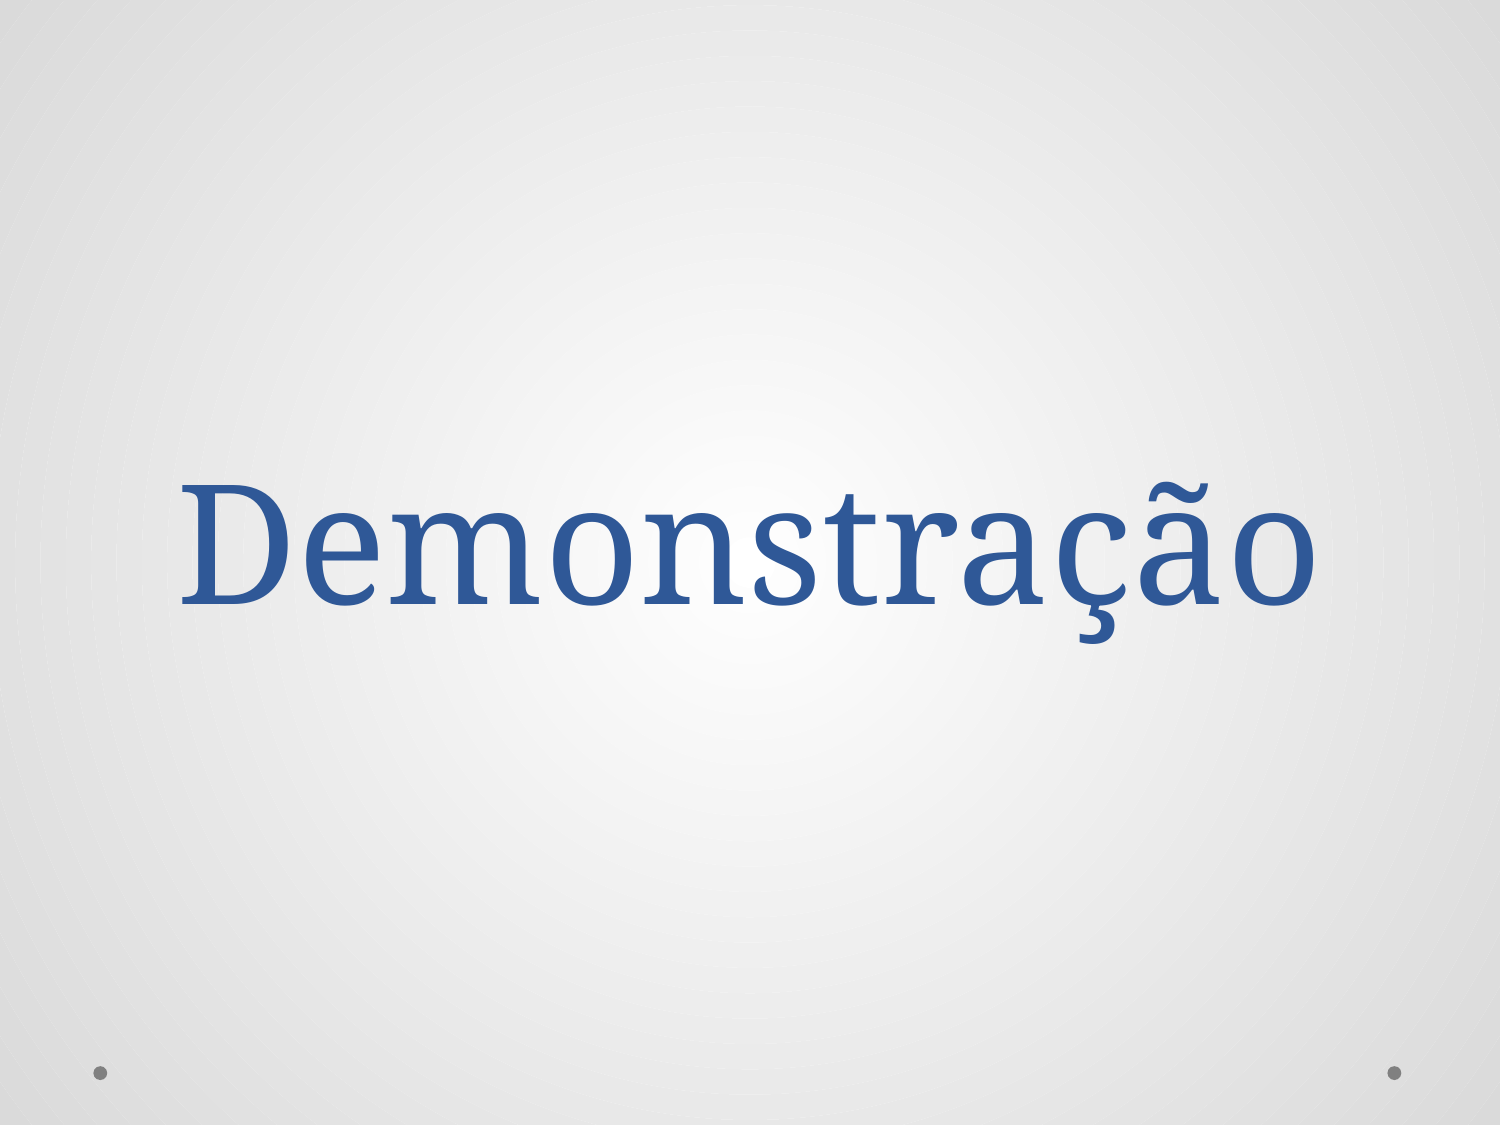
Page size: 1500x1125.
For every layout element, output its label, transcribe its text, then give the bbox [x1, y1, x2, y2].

title Demonstração [112, 99, 1388, 646]
